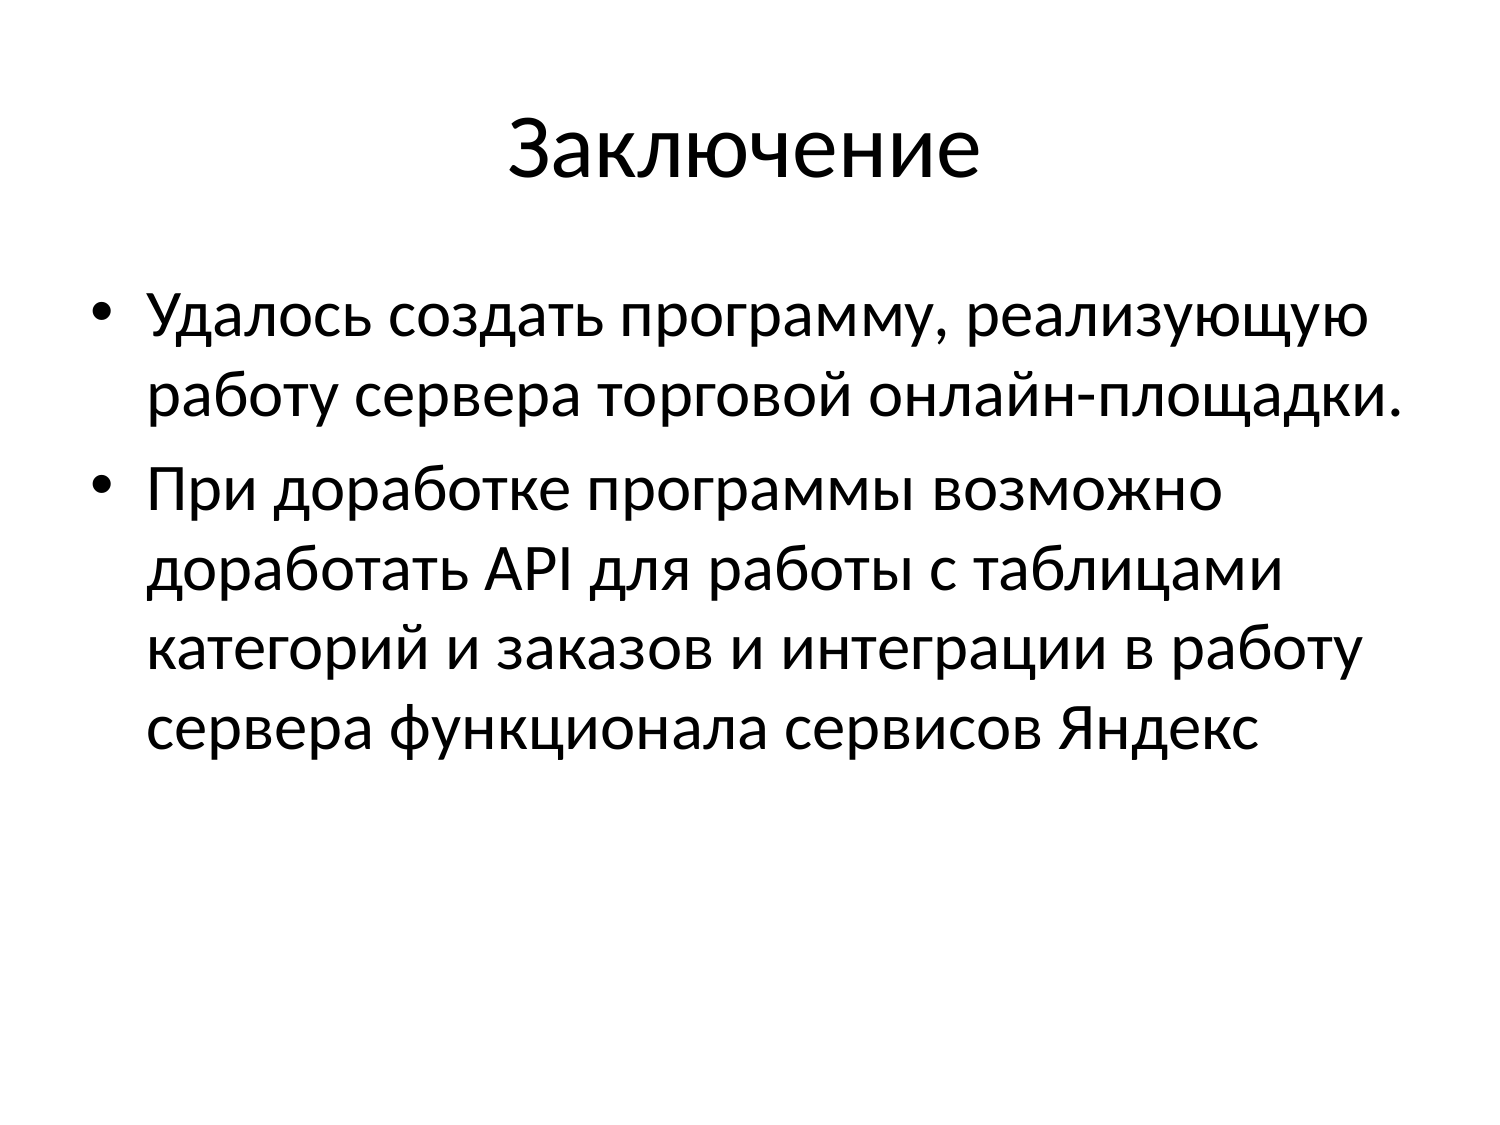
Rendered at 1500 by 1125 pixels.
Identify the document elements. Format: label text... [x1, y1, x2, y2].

list Удалось создать программу, реализующую работу сервера торговой онлайн-площадки. При доработке программы возможно доработать API для работы с таблицами категорий и заказов и интеграции в работу сервера функционала сервисов Яндекс [75, 262, 1425, 1005]
title Заключение [70, 46, 1421, 235]
